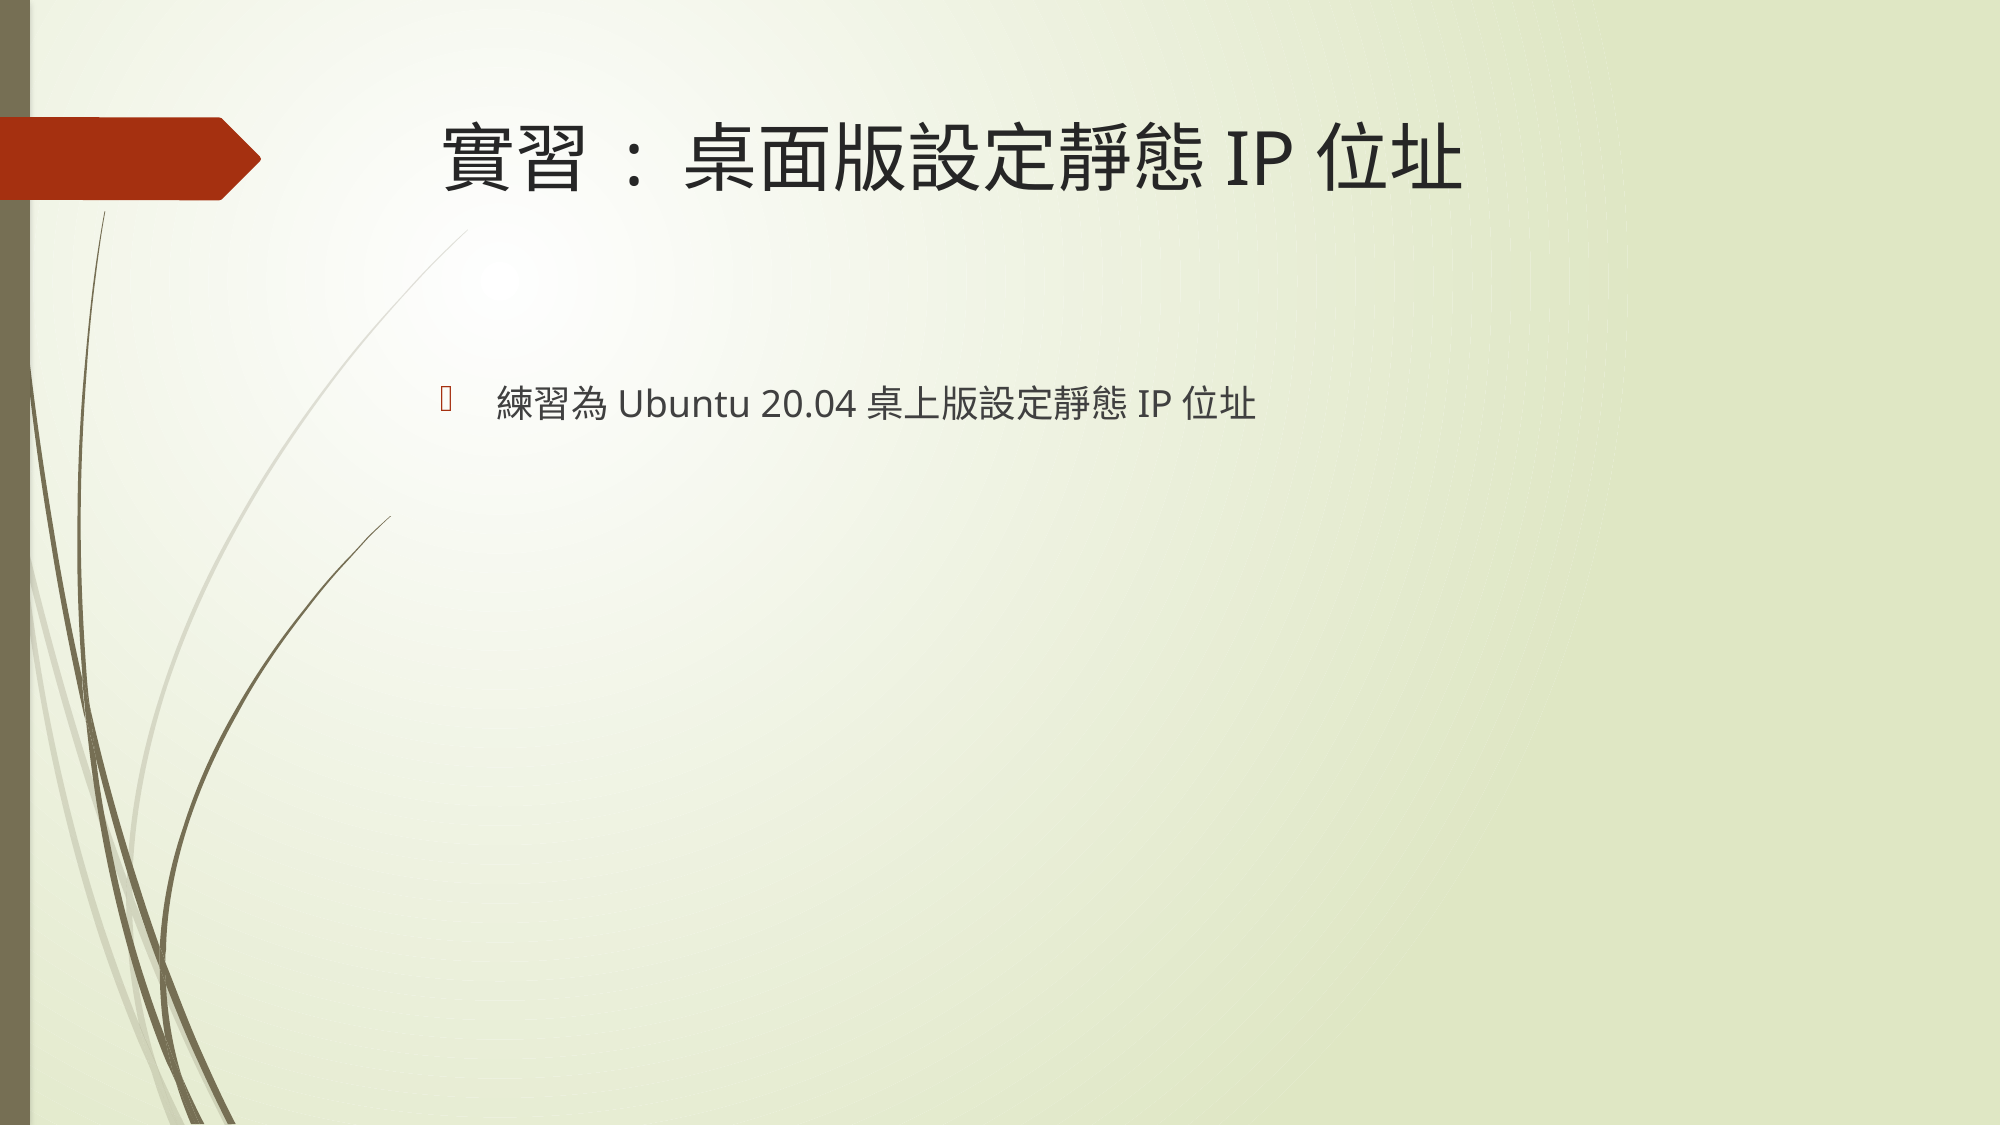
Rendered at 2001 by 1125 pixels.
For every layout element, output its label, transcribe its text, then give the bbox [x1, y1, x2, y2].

title 實習 : 桌面版設定靜態IP位址 [425, 102, 1888, 313]
list 練習為Ubuntu 20.04桌上版設定靜態IP位址 [424, 350, 1888, 970]
